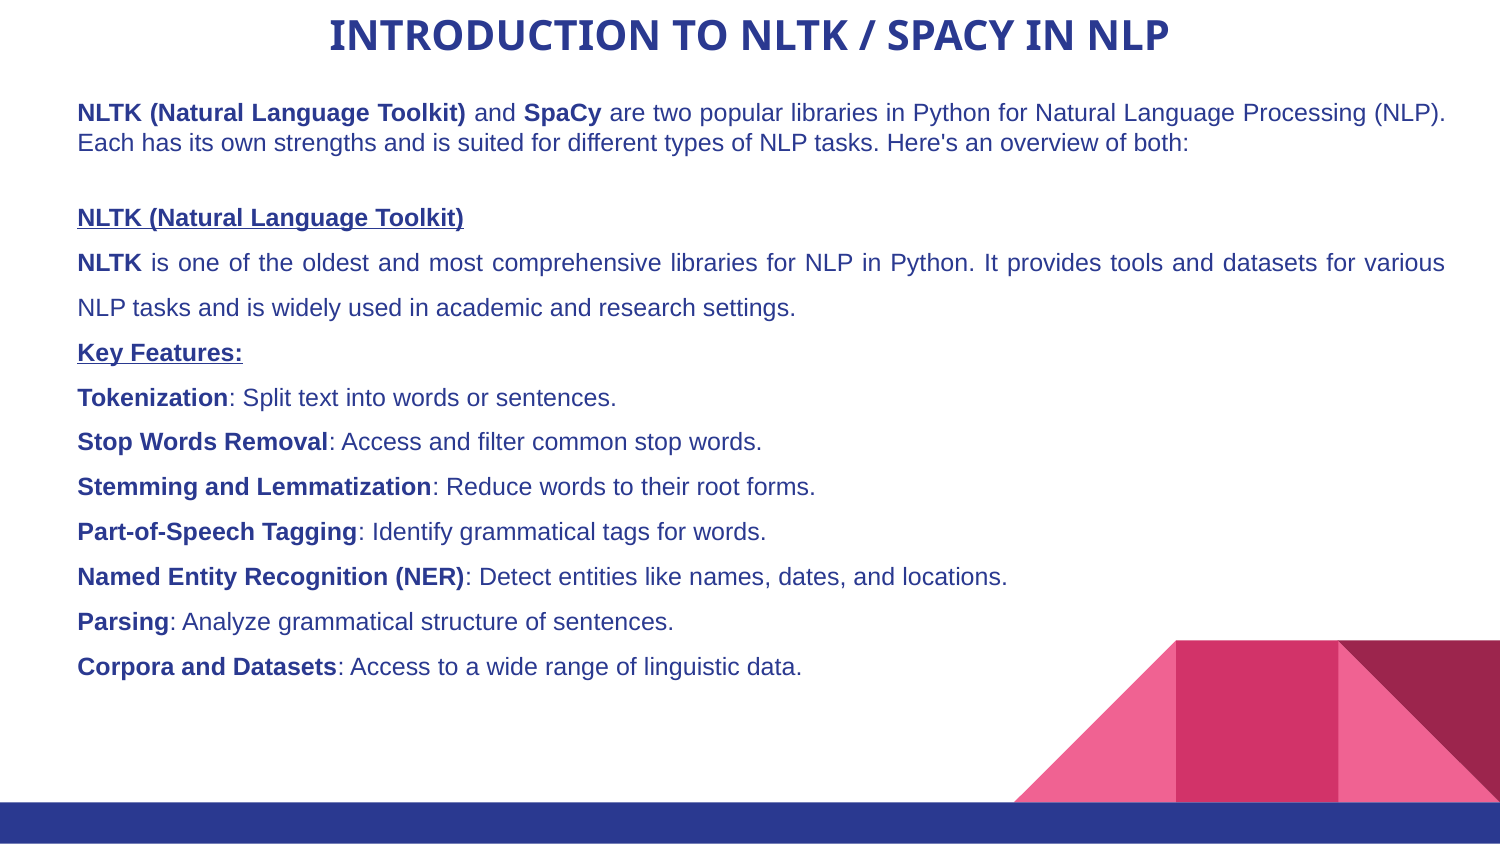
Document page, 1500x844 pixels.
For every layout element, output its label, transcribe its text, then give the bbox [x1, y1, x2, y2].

title INTRODUCTION TO NLTK / SPACY IN NLP [0, 0, 1500, 68]
text_box NLTK (Natural Language Toolkit) and SpaCy are two popular libraries in Python for Natural Language Processing (NLP). Each has its own strengths and is suited for different types of NLP tasks. Here's an overview of both: NLTK (Natural Language Toolkit) NLTK is one of the oldest and most comprehensive libraries for NLP in Python. It provides tools and datasets for various NLP tasks and is widely used in academic and research settings. Key Features: Tokenization: Split text into words or sentences. Stop Words Removal: Access and filter common stop words. Stemming and Lemmatization: Reduce words to their root forms. Part-of-Speech Tagging: Identify grammatical tags for words. Named Entity Recognition (NER): Detect entities like names, dates, and locations. Parsing: Analyze grammatical structure of sentences. Corpora and Datasets: Access to a wide range of linguistic data. [62, 89, 1464, 718]
